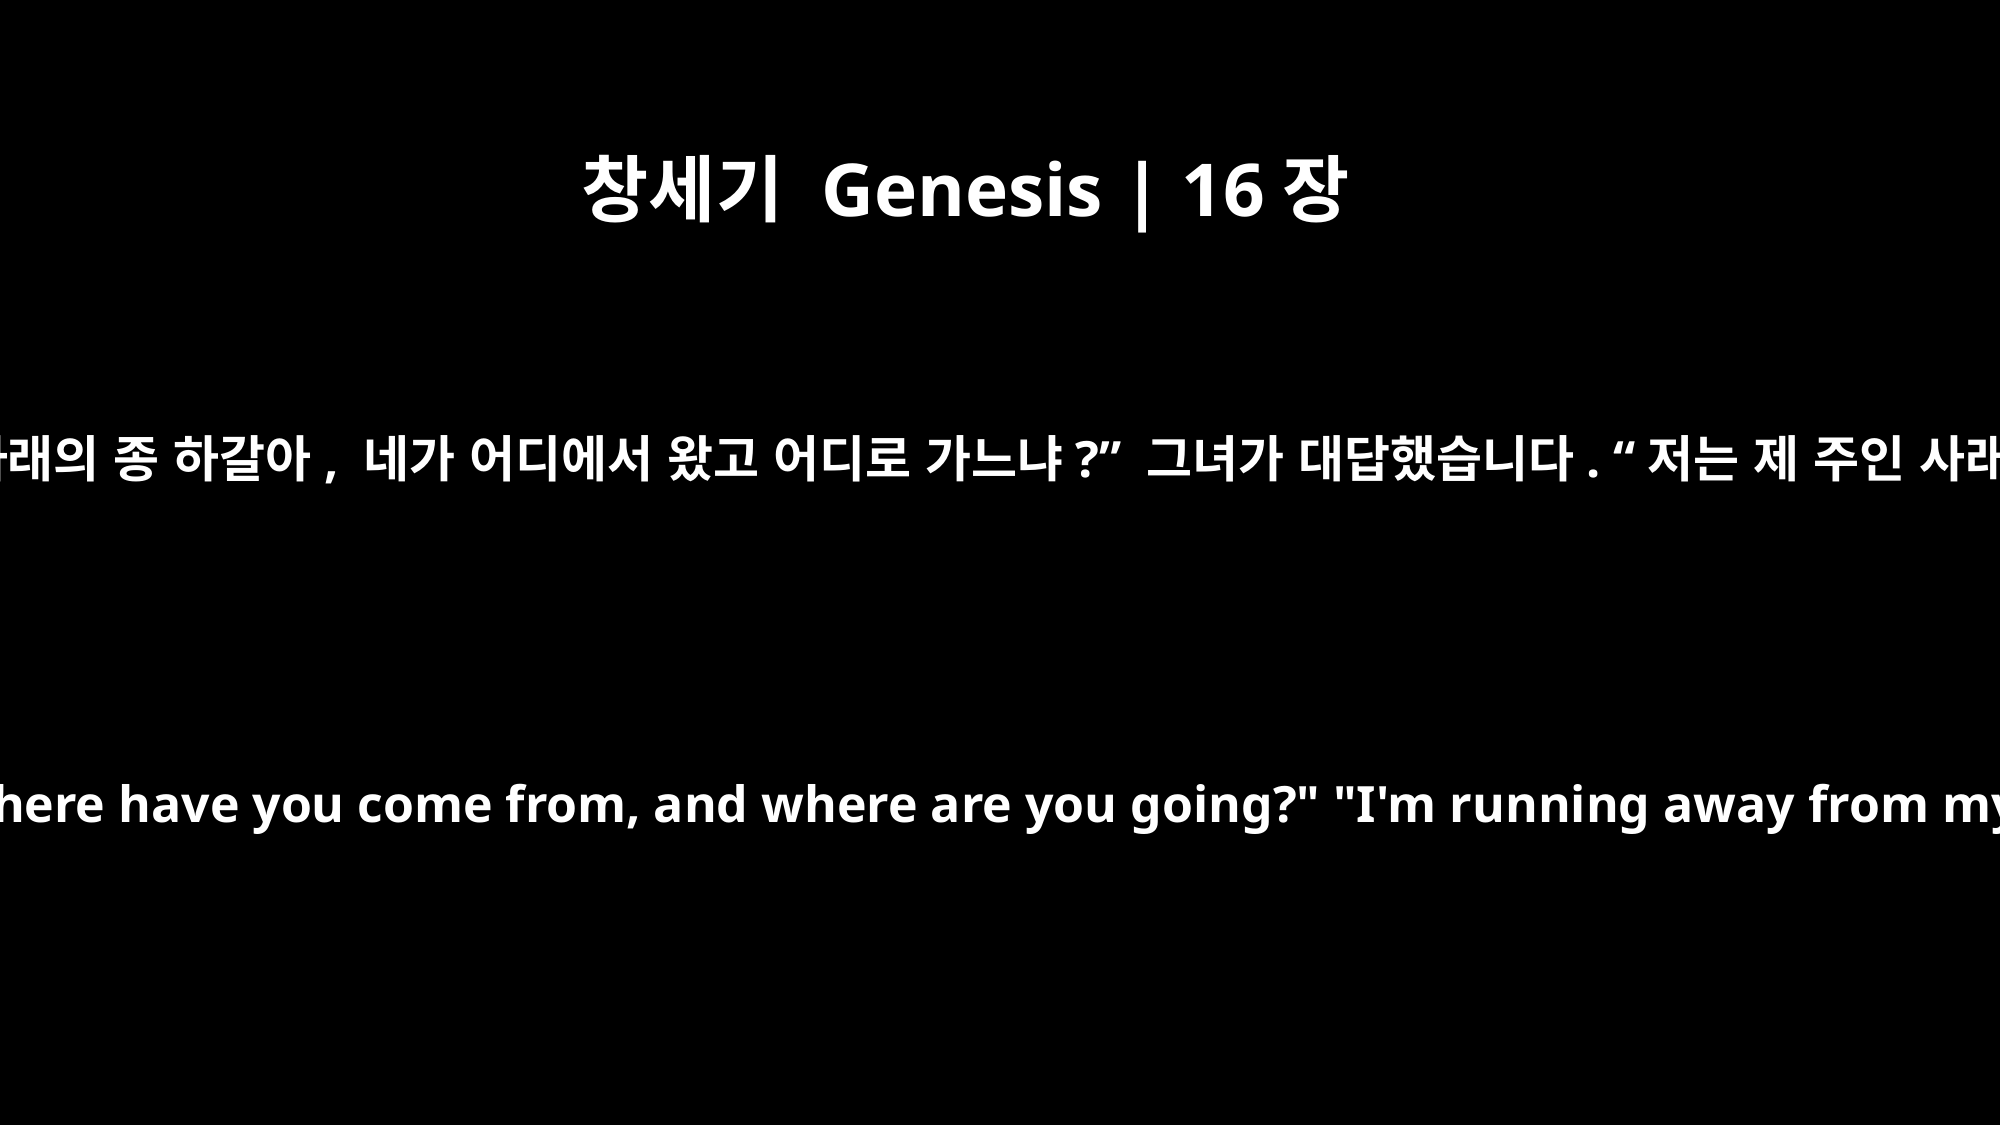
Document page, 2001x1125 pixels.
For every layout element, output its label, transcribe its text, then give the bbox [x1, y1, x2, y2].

text_box 8 여호와의 천사가 말했습니다. “사래의 종 하갈아, 네가 어디에서 왔고 어디로 가느냐?” 그녀가 대답했습니다. “저는 제 주인 사래를 피해 도망치고 있습니다.” [0, 359, 2000, 495]
text_box 창세기 Genesis | 16장 [566, 136, 1365, 239]
text_box And he said, "Hagar, servant of Sarai, where have you come from, and where are you going?" "I'm running away from my mistress Sarai," she answered. [0, 764, 2000, 840]
